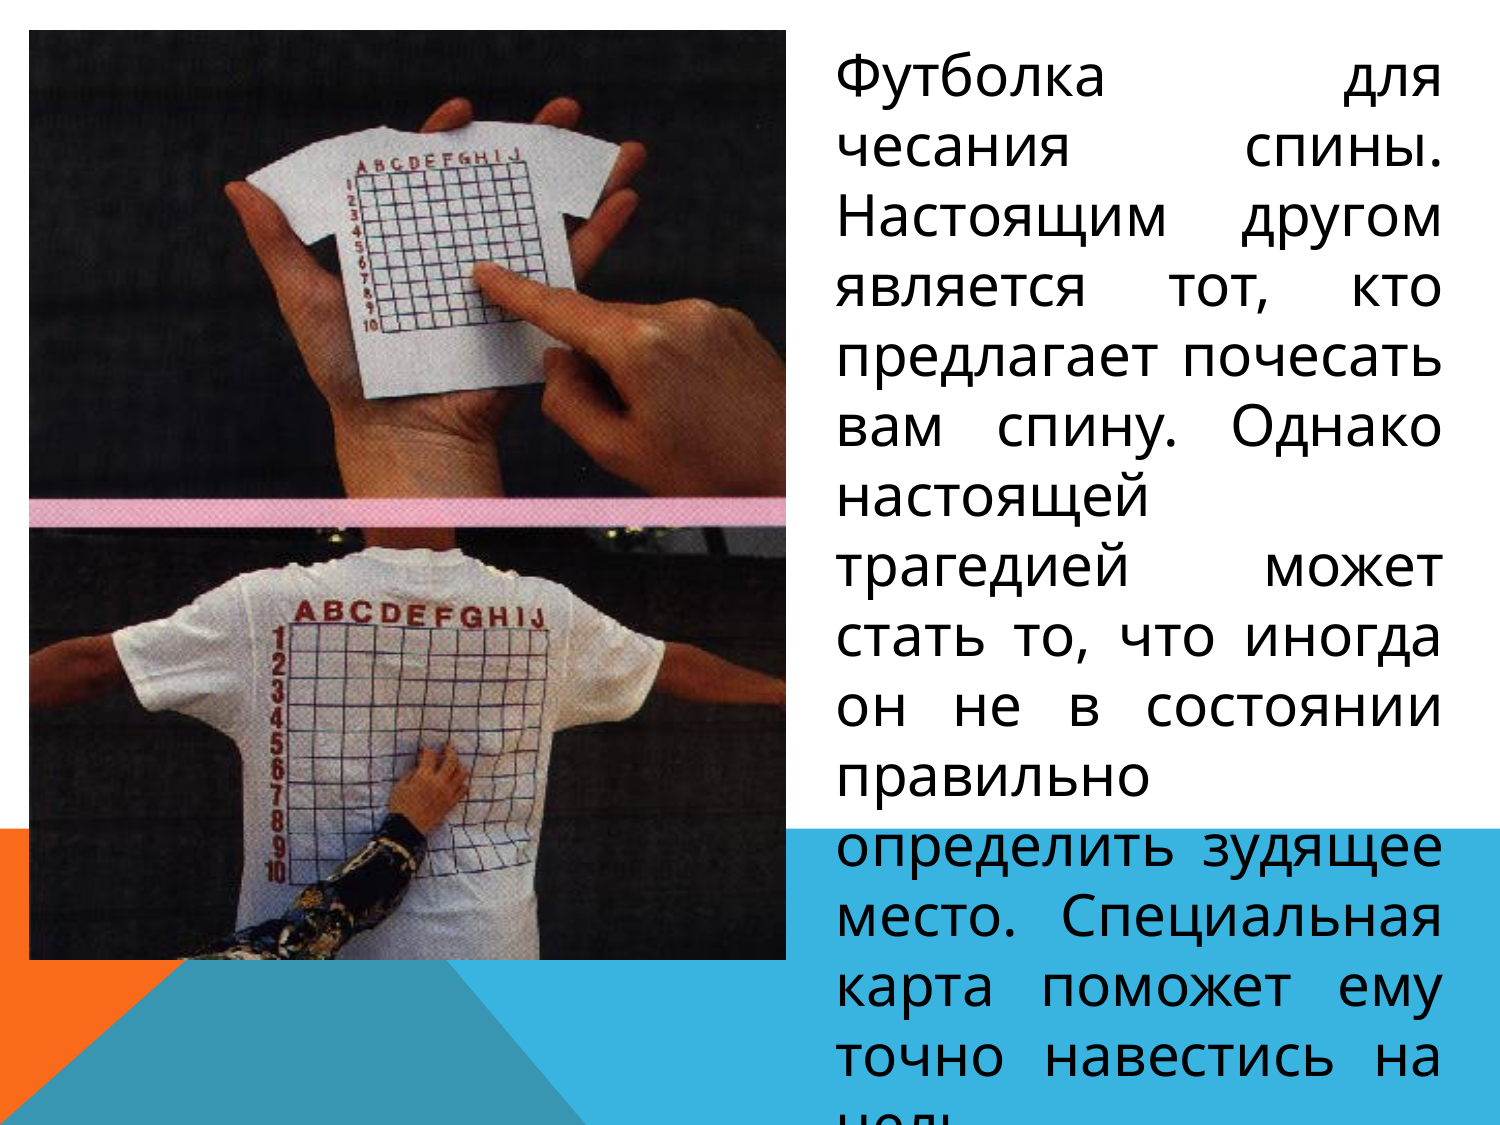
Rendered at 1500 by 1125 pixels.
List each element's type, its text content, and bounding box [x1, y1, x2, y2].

list Футболка для чесания спины. Настоящим другом является тот, кто предлагает почесать вам спину. Однако настоящей трагедией может стать то, что иногда он не в состоянии правильно определить зудящее место. Специальная карта поможет ему точно навестись на цель [820, 31, 1459, 977]
picture [29, 30, 786, 960]
